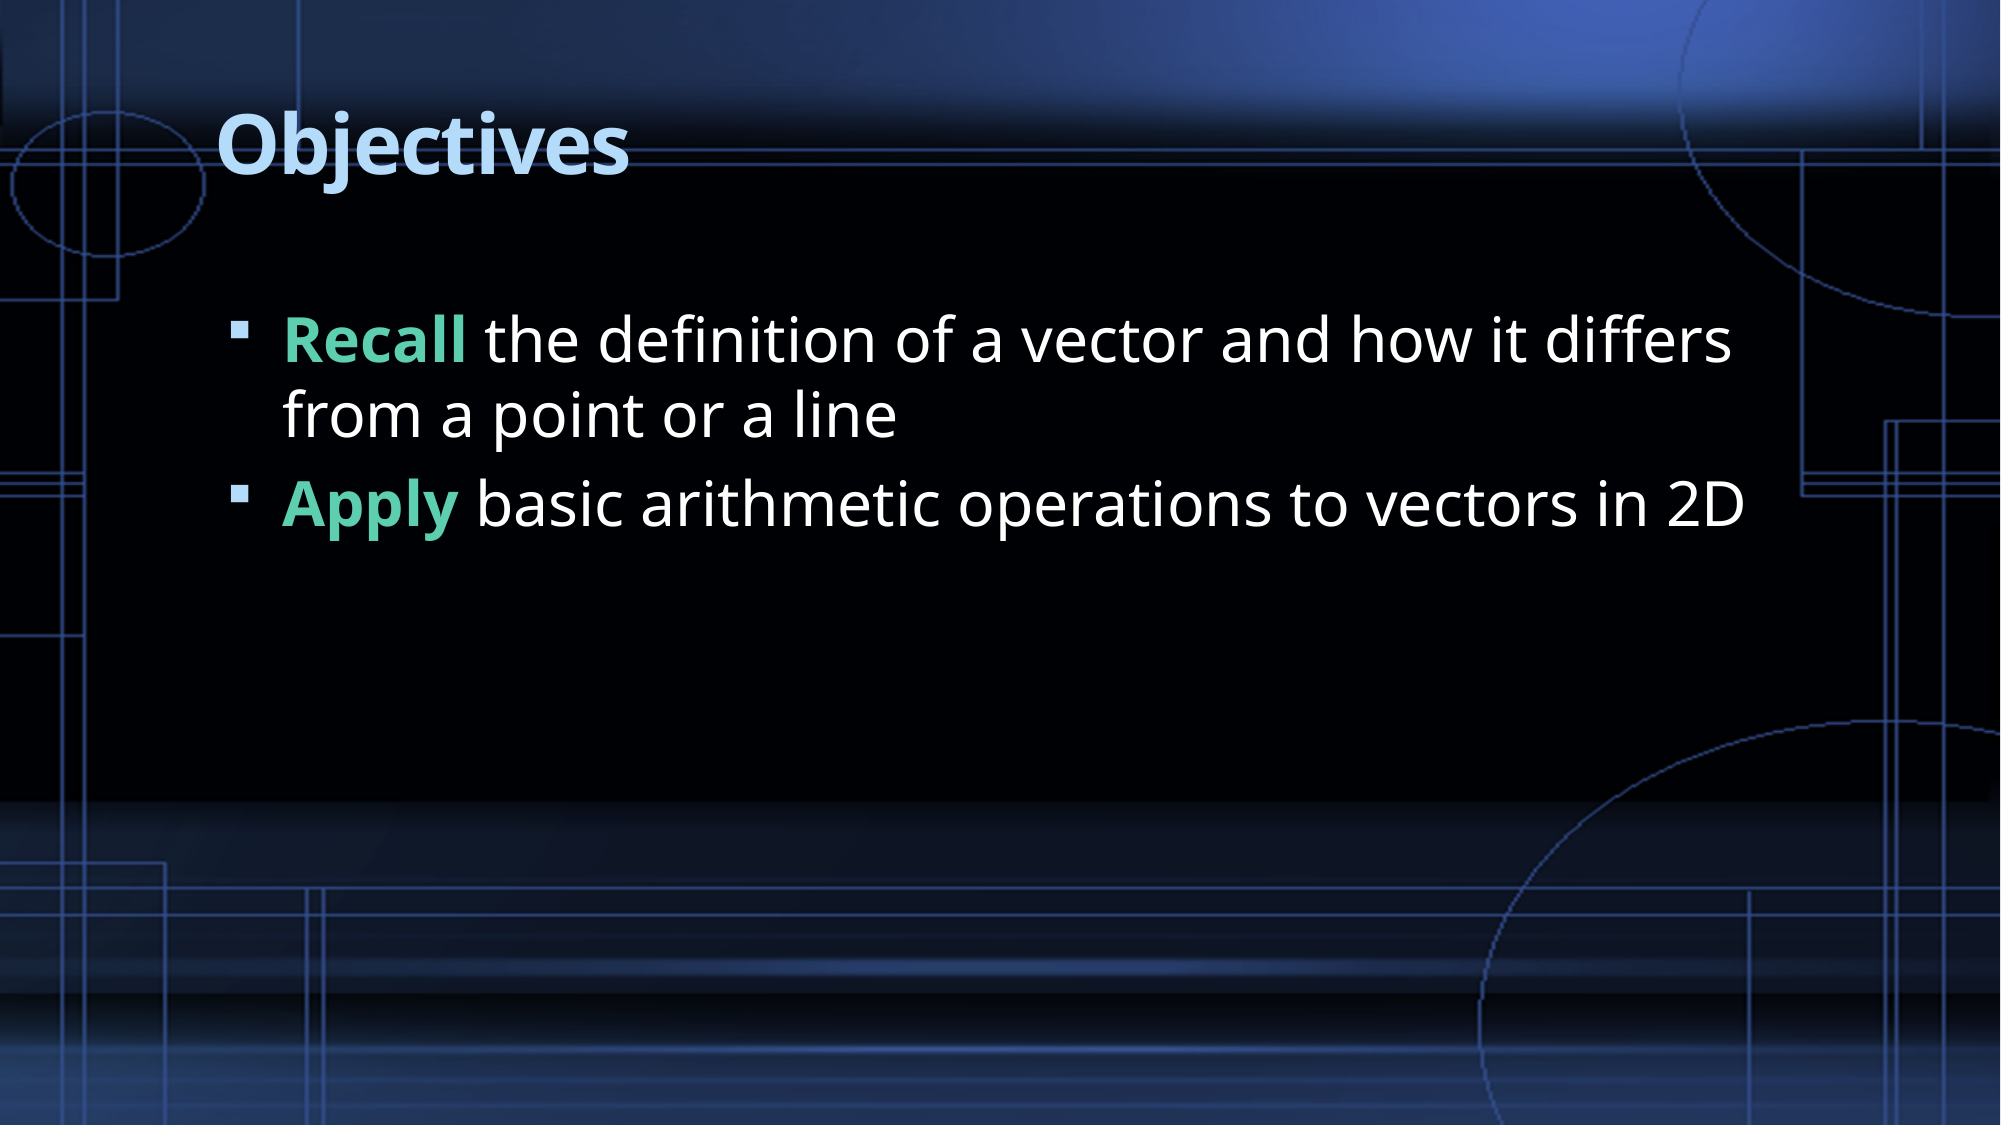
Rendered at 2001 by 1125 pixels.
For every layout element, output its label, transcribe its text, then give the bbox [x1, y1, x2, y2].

list Recall the definition of a vector and how it differs from a point or a line Apply basic arithmetic operations to vectors in 2D [200, 292, 1900, 1043]
picture [0, 0, 2001, 1125]
title Objectives [200, 83, 1900, 234]
